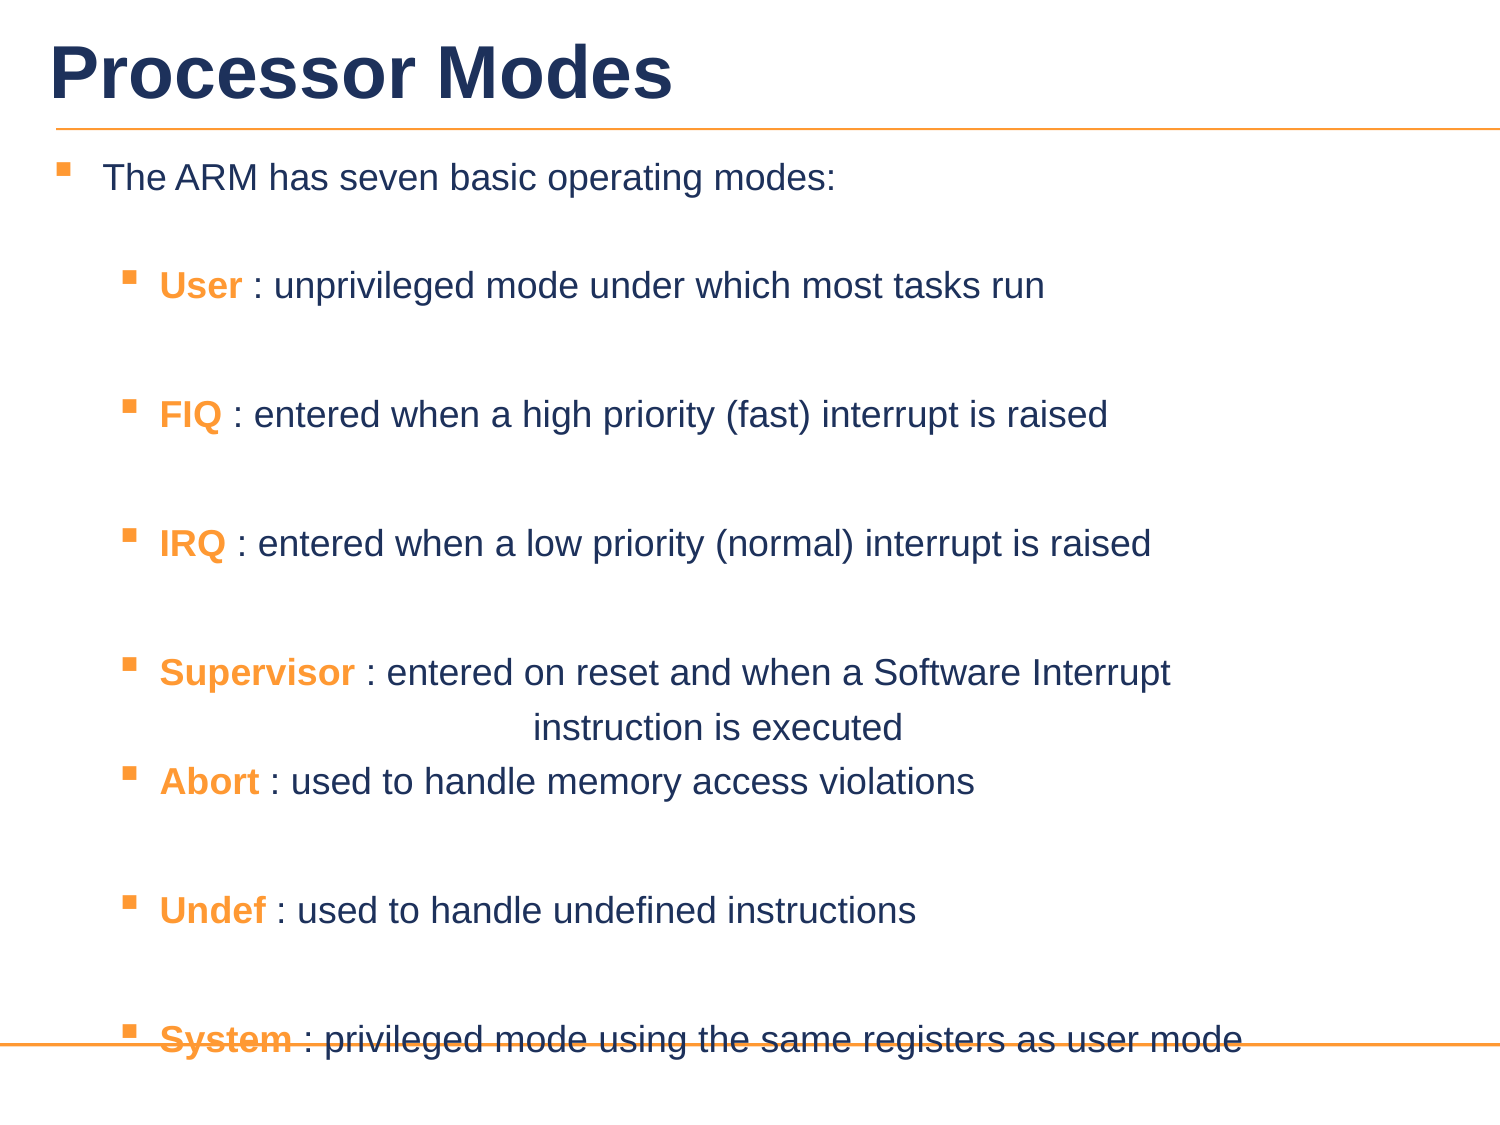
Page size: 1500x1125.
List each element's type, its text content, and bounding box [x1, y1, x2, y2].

title Processor Modes [34, 0, 1500, 138]
list The ARM has seven basic operating modes: User : unprivileged mode under which most tasks run FIQ : entered when a high priority (fast) interrupt is raised IRQ : entered when a low priority (normal) interrupt is raised Supervisor : entered on reset and when a Software Interrupt instruction is executed Abort : used to handle memory access violations Undef : used to handle undefined instructions System : privileged mode using the same registers as user mode [37, 187, 1451, 1026]
